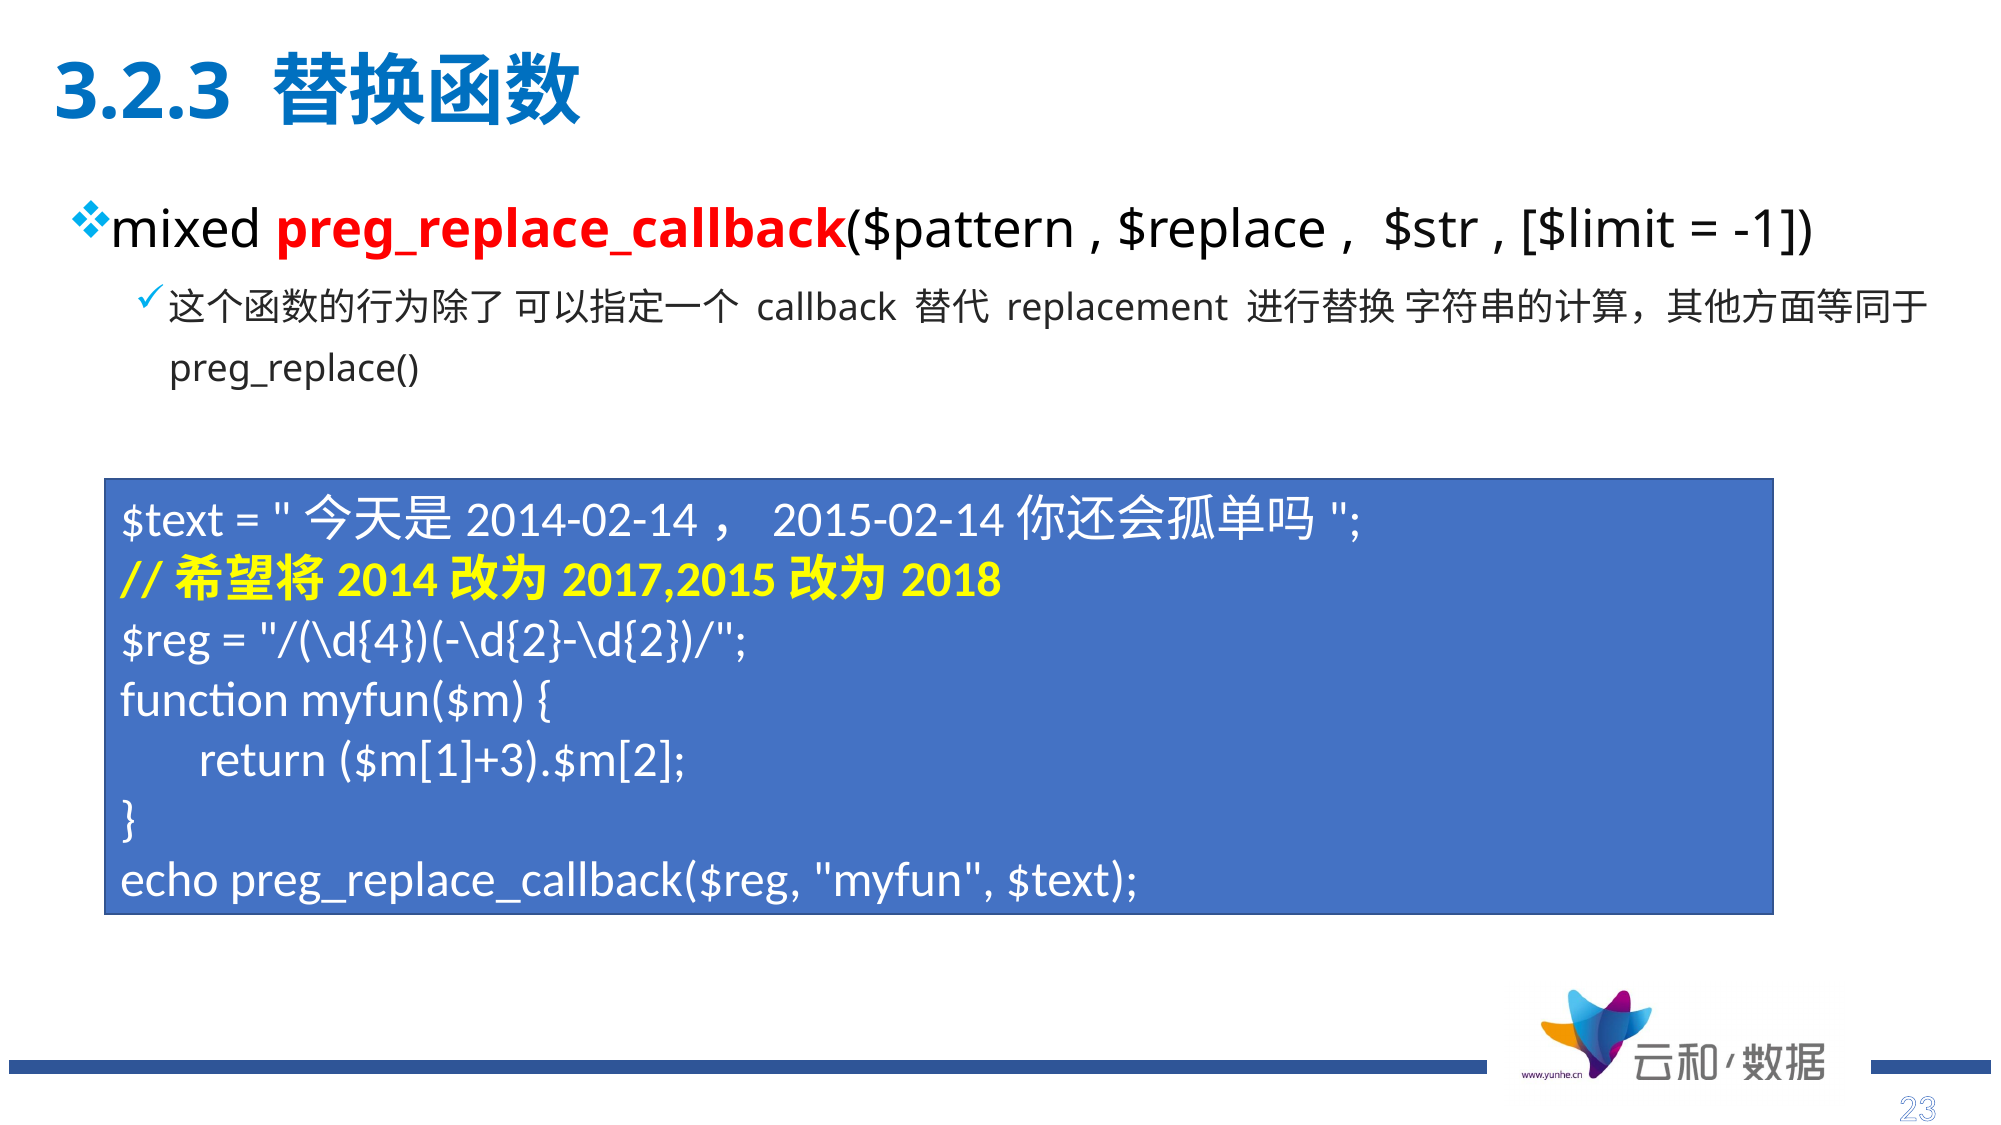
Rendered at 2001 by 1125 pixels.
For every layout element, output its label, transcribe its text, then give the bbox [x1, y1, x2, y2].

picture [1504, 981, 1845, 1106]
title 3.2.3 替换函数 [39, 0, 1840, 188]
list mixed preg_replace_callback($pattern , $replace , $str , [$limit = -1]) 这个函数的行为除了 可以指定一个 callback 替代 replacement 进行替换 字符串的计算，其他方面等同于 preg_replace() [52, 165, 1976, 456]
text_box $text = "今天是2014-02-14，2015-02-14你还会孤单吗"; //希望将2014改为2017,2015改为2018 $reg = "/(\d{4})(-\d{2}-\d{2})/"; function myfun($m) { return ($m[1]+3).$m[2]; } echo preg_replace_callback($reg, "myfun", $text); [104, 478, 1774, 915]
